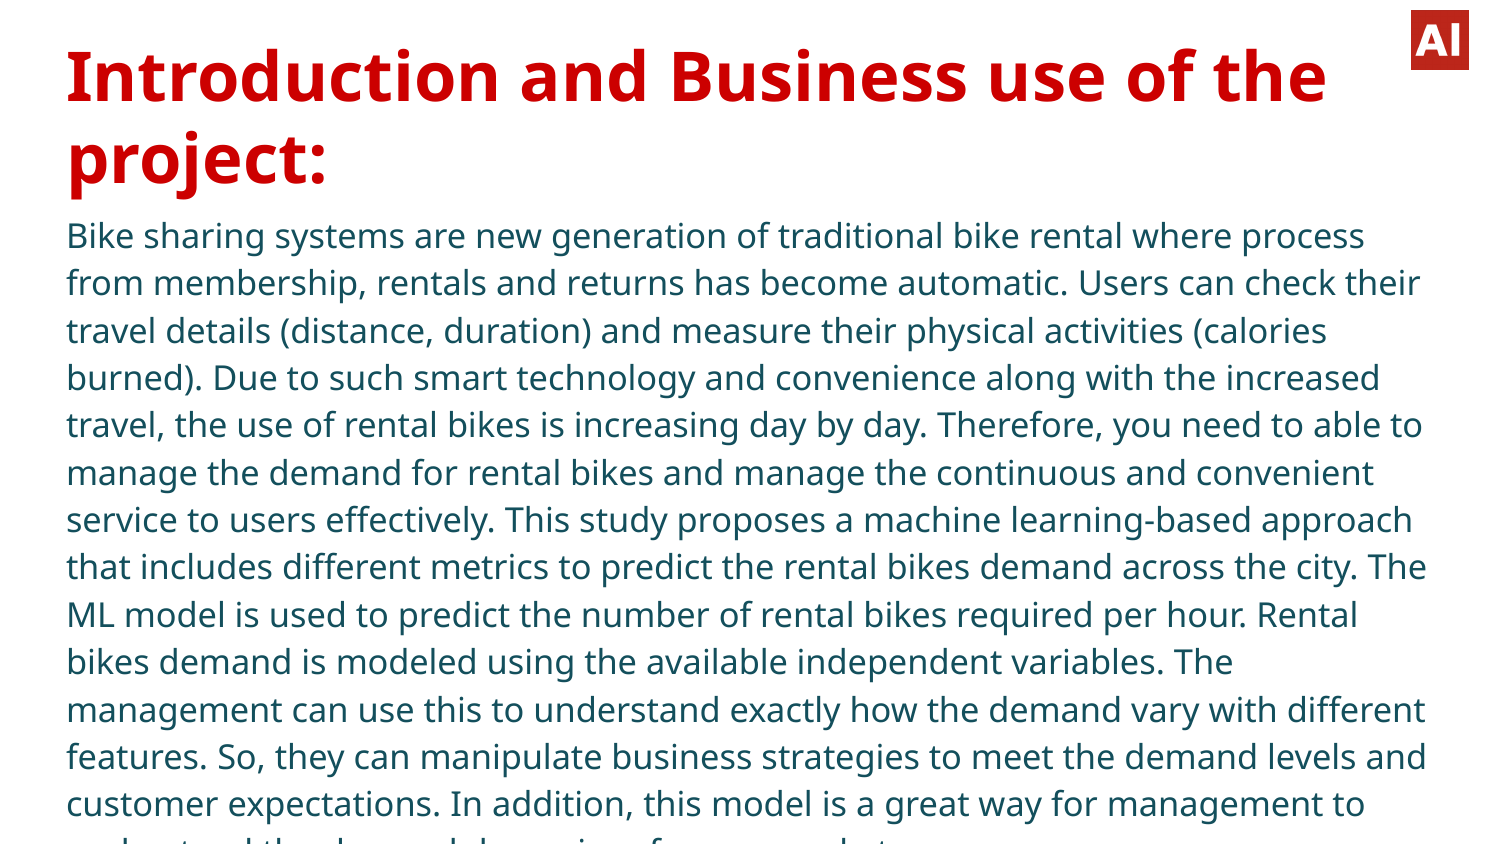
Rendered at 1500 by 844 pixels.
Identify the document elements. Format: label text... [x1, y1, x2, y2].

list Bike sharing systems are new generation of traditional bike rental where process from membership, rentals and returns has become automatic. Users can check their travel details (distance, duration) and measure their physical activities (calories burned). Due to such smart technology and convenience along with the increased travel, the use of rental bikes is increasing day by day. Therefore, you need to able to manage the demand for rental bikes and manage the continuous and convenient service to users effectively. This study proposes a machine learning-based approach that includes different metrics to predict the rental bikes demand across the city. The ML model is used to predict the number of rental bikes required per hour. Rental bikes demand is modeled using the available independent variables. The management can use this to understand exactly how the demand vary with different features. So, they can manipulate business strategies to meet the demand levels and customer expectations. In addition, this model is a great way for management to understand the demand dynamics of a new market. [51, 193, 1459, 832]
title Introduction and Business use of the project: [51, 9, 1500, 213]
